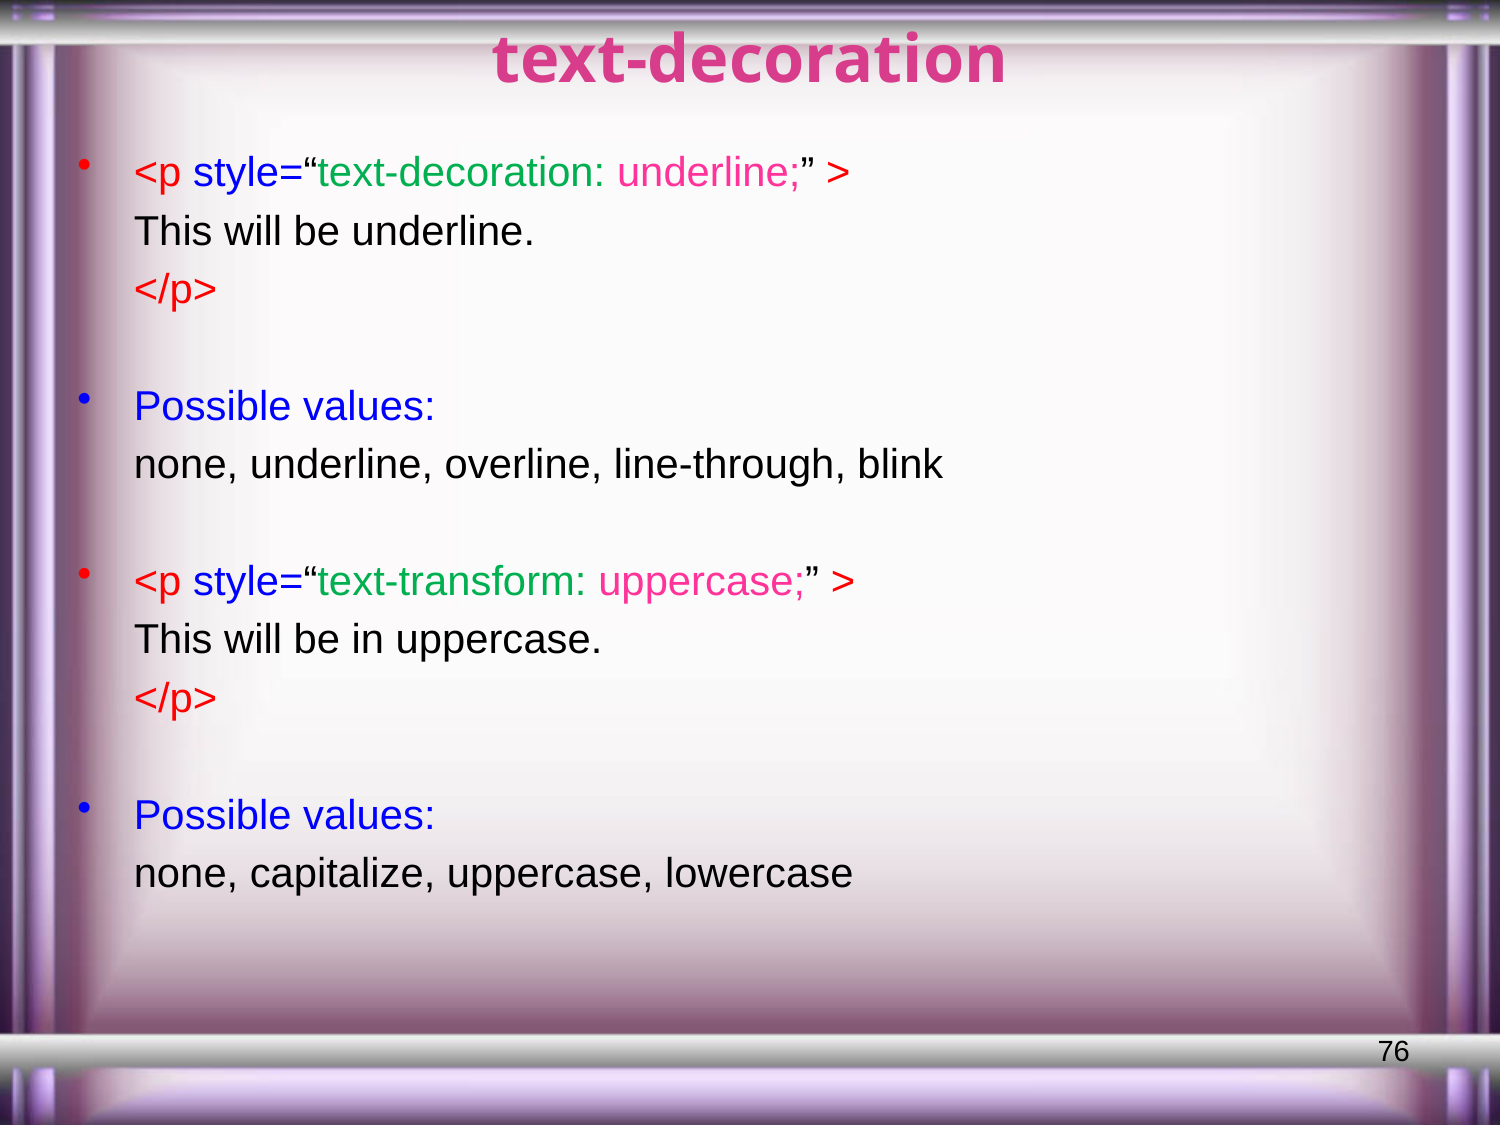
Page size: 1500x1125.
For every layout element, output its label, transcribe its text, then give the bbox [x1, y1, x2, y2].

list <p style=“text-decoration: underline;” > This will be underline. </p> Possible values: none, underline, overline, line-through, blink <p style=“text-transform: uppercase;” > This will be in uppercase. </p> Possible values: none, capitalize, uppercase, lowercase [62, 137, 1438, 1013]
picture [0, 0, 1500, 1125]
slide_number 76 [1074, 1024, 1426, 1103]
title text-decoration [112, 0, 1388, 137]
